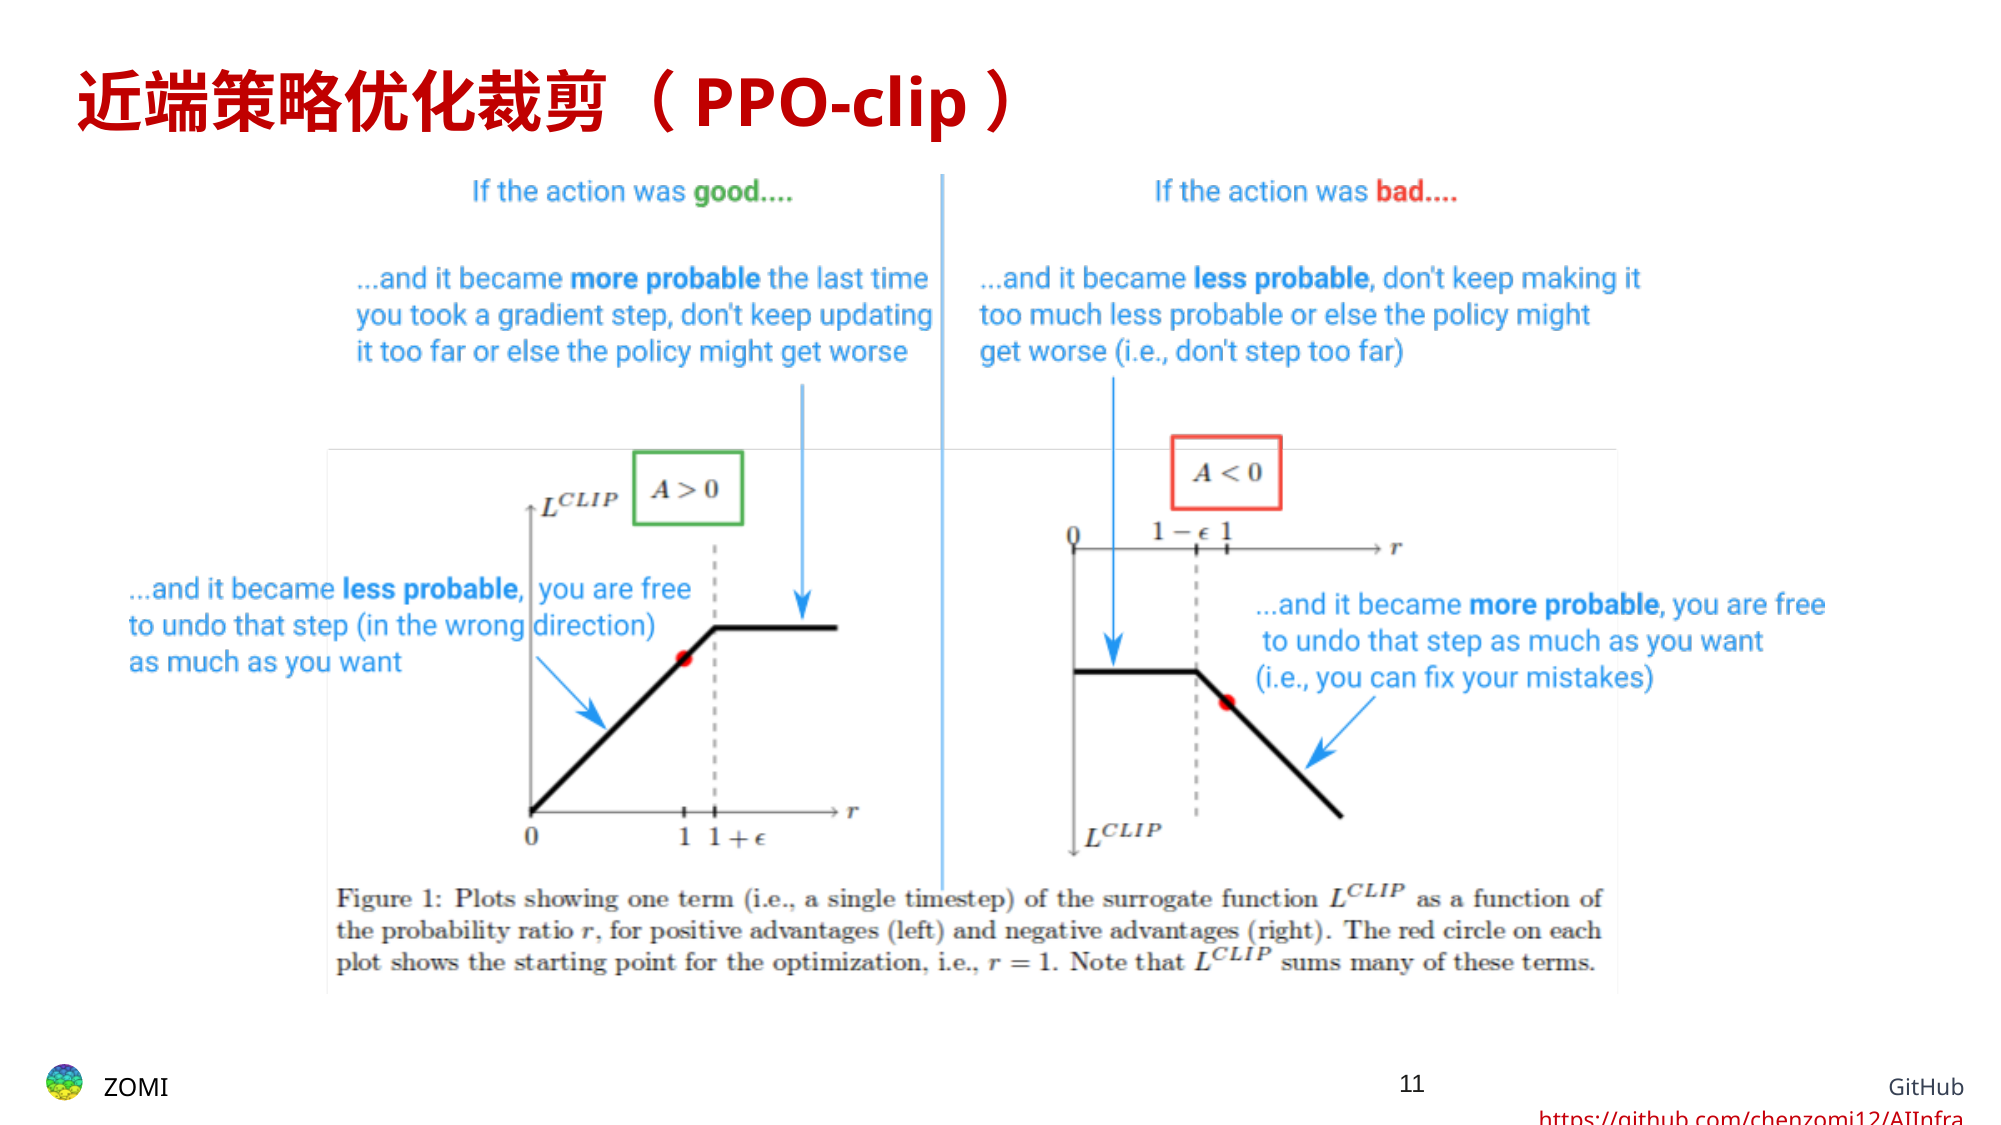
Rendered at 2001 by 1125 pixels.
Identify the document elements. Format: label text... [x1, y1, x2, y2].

title 近端策略优化裁剪（PPO-clip） [61, 51, 1893, 149]
picture [129, 174, 1825, 994]
picture [47, 1065, 82, 1100]
